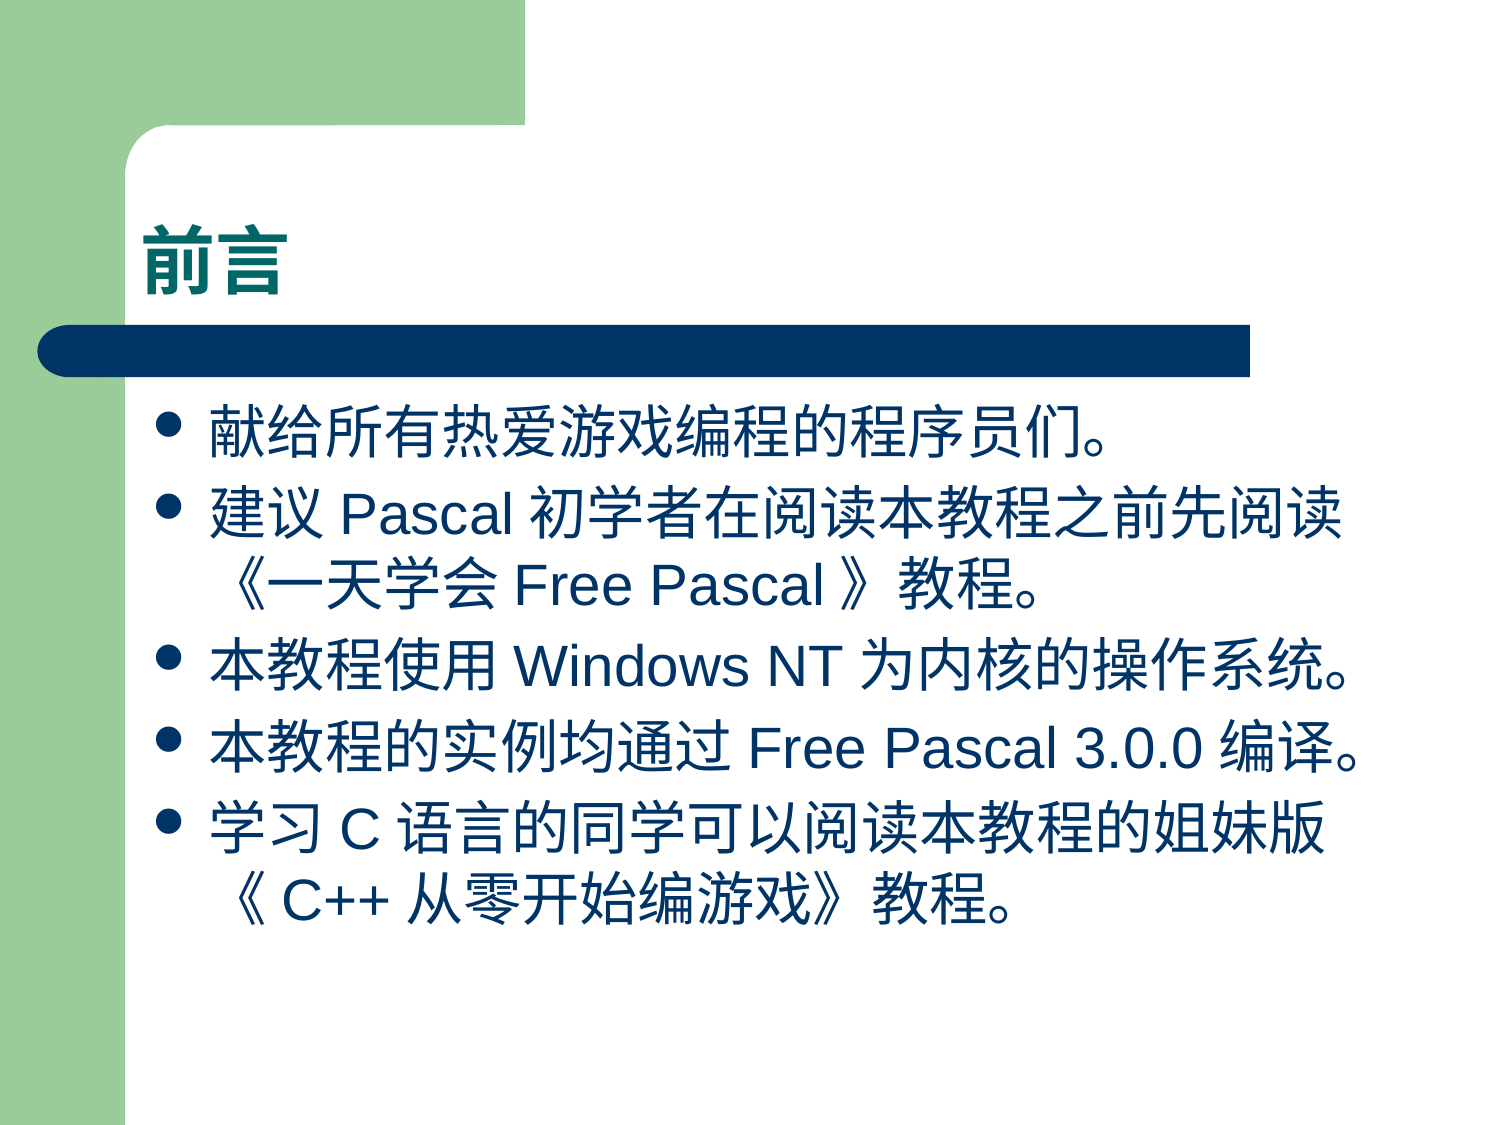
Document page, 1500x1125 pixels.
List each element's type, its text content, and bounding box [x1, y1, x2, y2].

list 献给所有热爱游戏编程的程序员们。 建议Pascal初学者在阅读本教程之前先阅读《一天学会Free Pascal》教程。 本教程使用Windows NT为内核的操作系统。 本教程的实例均通过Free Pascal 3.0.0编译。 学习C语言的同学可以阅读本教程的姐妹版《C++从零开始编游戏》教程。 [137, 387, 1400, 999]
title 前言 [125, 125, 1425, 313]
